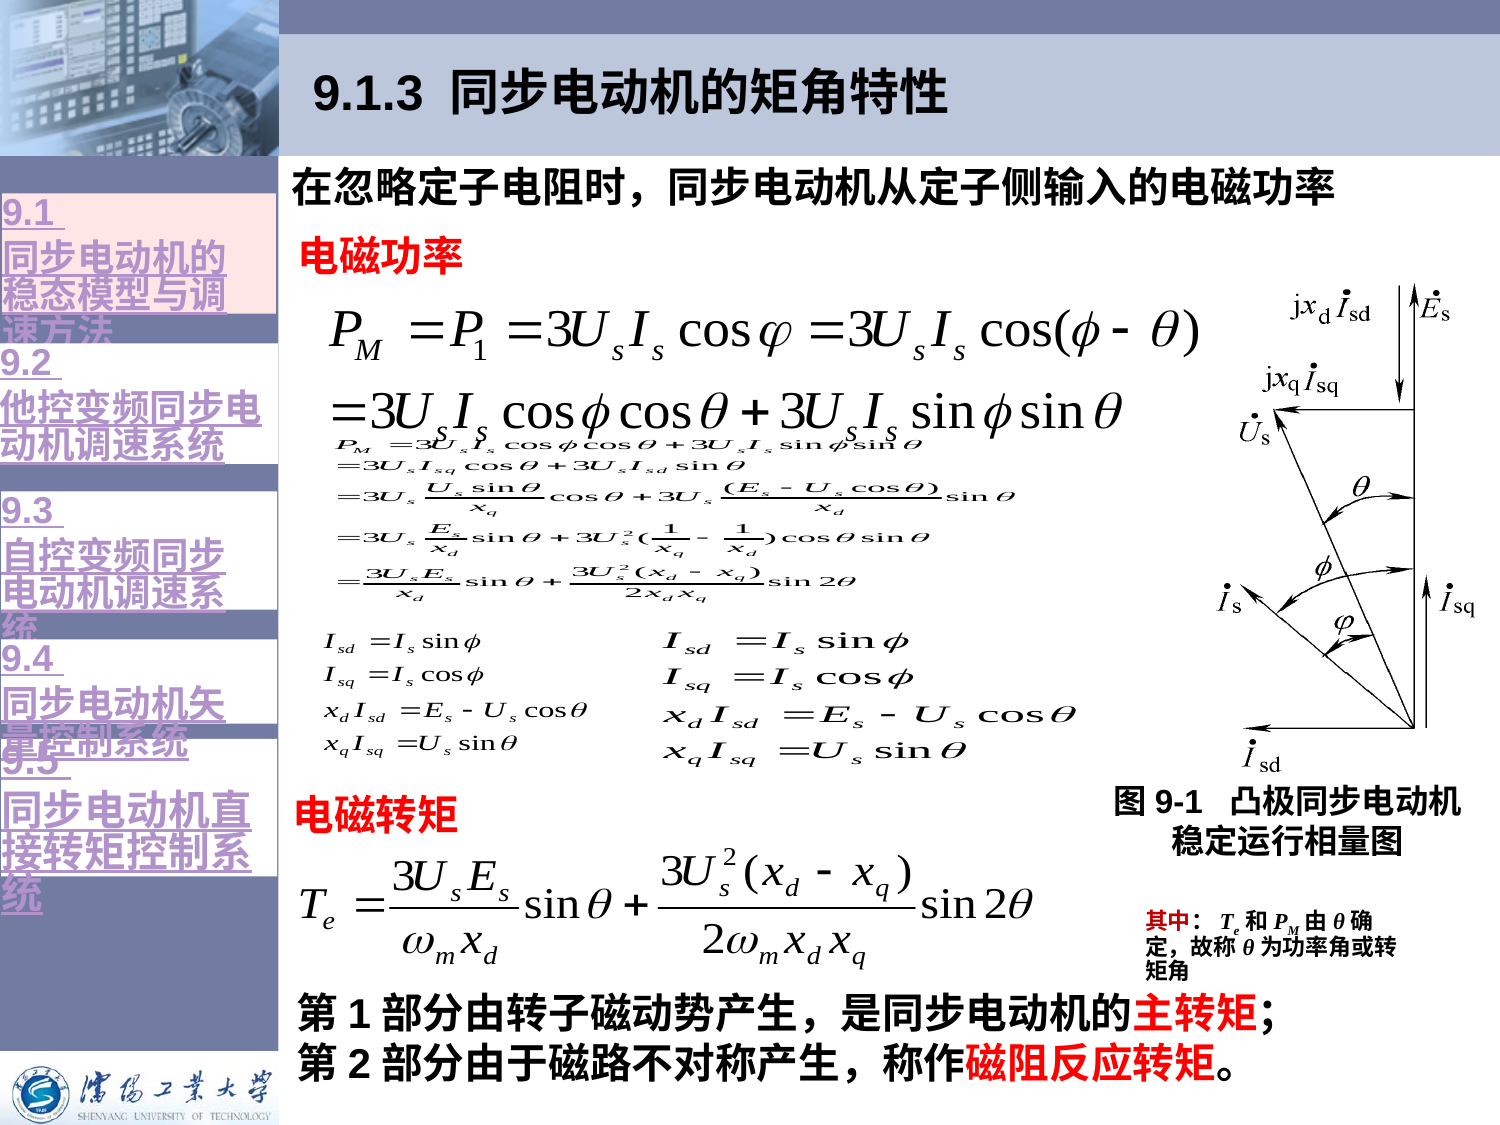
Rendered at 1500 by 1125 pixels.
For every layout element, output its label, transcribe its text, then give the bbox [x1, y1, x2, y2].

text_box 9.4 同步电动机矢量控制系统 [1, 639, 278, 724]
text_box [318, 294, 1211, 455]
picture [0, 1, 279, 156]
text_box 9.2 他控变频同步电动机调速系统 [0, 343, 279, 464]
text_box 电磁转矩 [278, 781, 680, 848]
title 9.1.3 同步电动机的矩角特性 [312, 33, 1500, 153]
text_box 图9-1 凸极同步电动机 稳定运行相量图 [1085, 772, 1491, 872]
text_box 9.1 同步电动机的稳态模型与调速方法 [2, 193, 276, 314]
picture [0, 1051, 279, 1125]
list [328, 435, 1025, 606]
text_box 其中：Te和PM由θ确定，故称θ为功率角或转矩角 [1130, 899, 1428, 993]
text_box 9.3 自控变频同步电动机调速系统 [1, 491, 278, 610]
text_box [317, 627, 594, 763]
text_box 在忽略定子电阻时，同步电动机从定子侧输入的电磁功率 [277, 153, 1500, 237]
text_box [653, 626, 1086, 772]
text_box 9.5 同步电动机直接转矩控制系统 [1, 738, 278, 877]
text_box 第1部分由转子磁动势产生，是同步电动机的主转矩； 第2部分由于磁路不对称产生，称作磁阻反应转矩。 [281, 979, 1348, 1097]
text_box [293, 837, 1045, 978]
text_box 电磁功率 [282, 228, 480, 289]
picture [1216, 283, 1475, 772]
